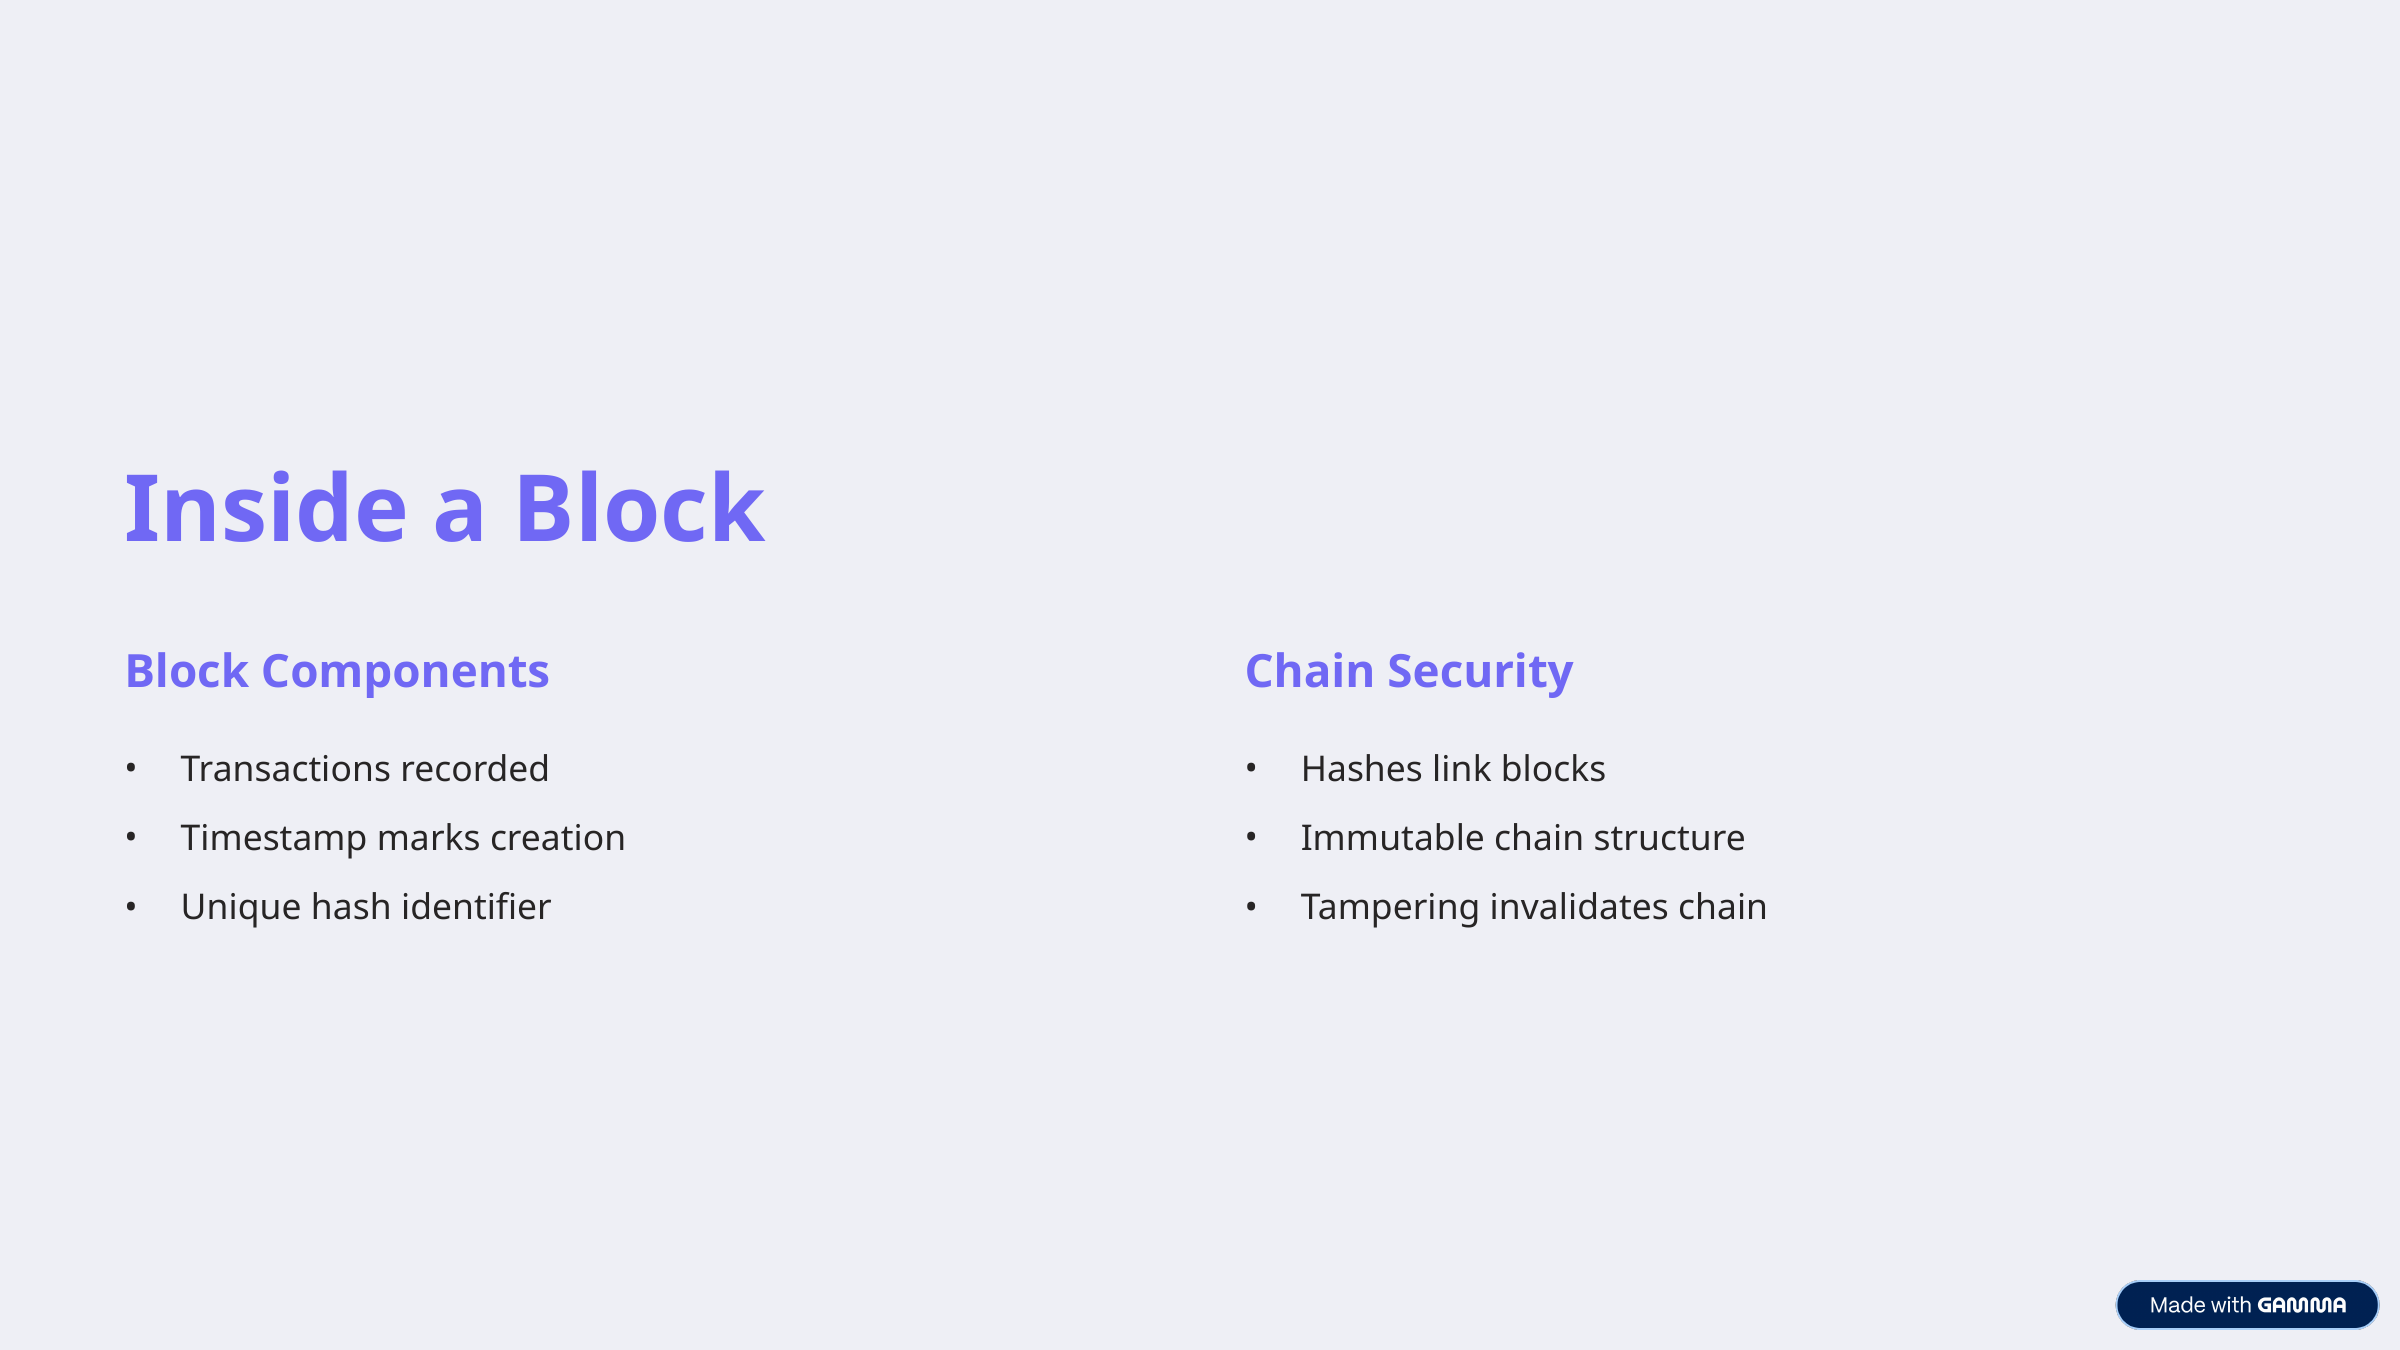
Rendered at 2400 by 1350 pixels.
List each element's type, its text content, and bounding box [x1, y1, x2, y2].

text_box Immutable chain structure [1244, 790, 2277, 848]
text_box Unique hash identifier [124, 859, 1157, 917]
picture [2106, 1271, 2389, 1339]
text_box Chain Security [1244, 626, 1713, 686]
text_box Hashes link blocks [1244, 720, 2277, 778]
text_box Block Components [124, 626, 592, 686]
text_box Transactions recorded [124, 720, 1157, 778]
text_box Timestamp marks creation [124, 790, 1157, 848]
text_box Tampering invalidates chain [1244, 859, 2277, 917]
text_box Inside a Block [124, 421, 1060, 538]
